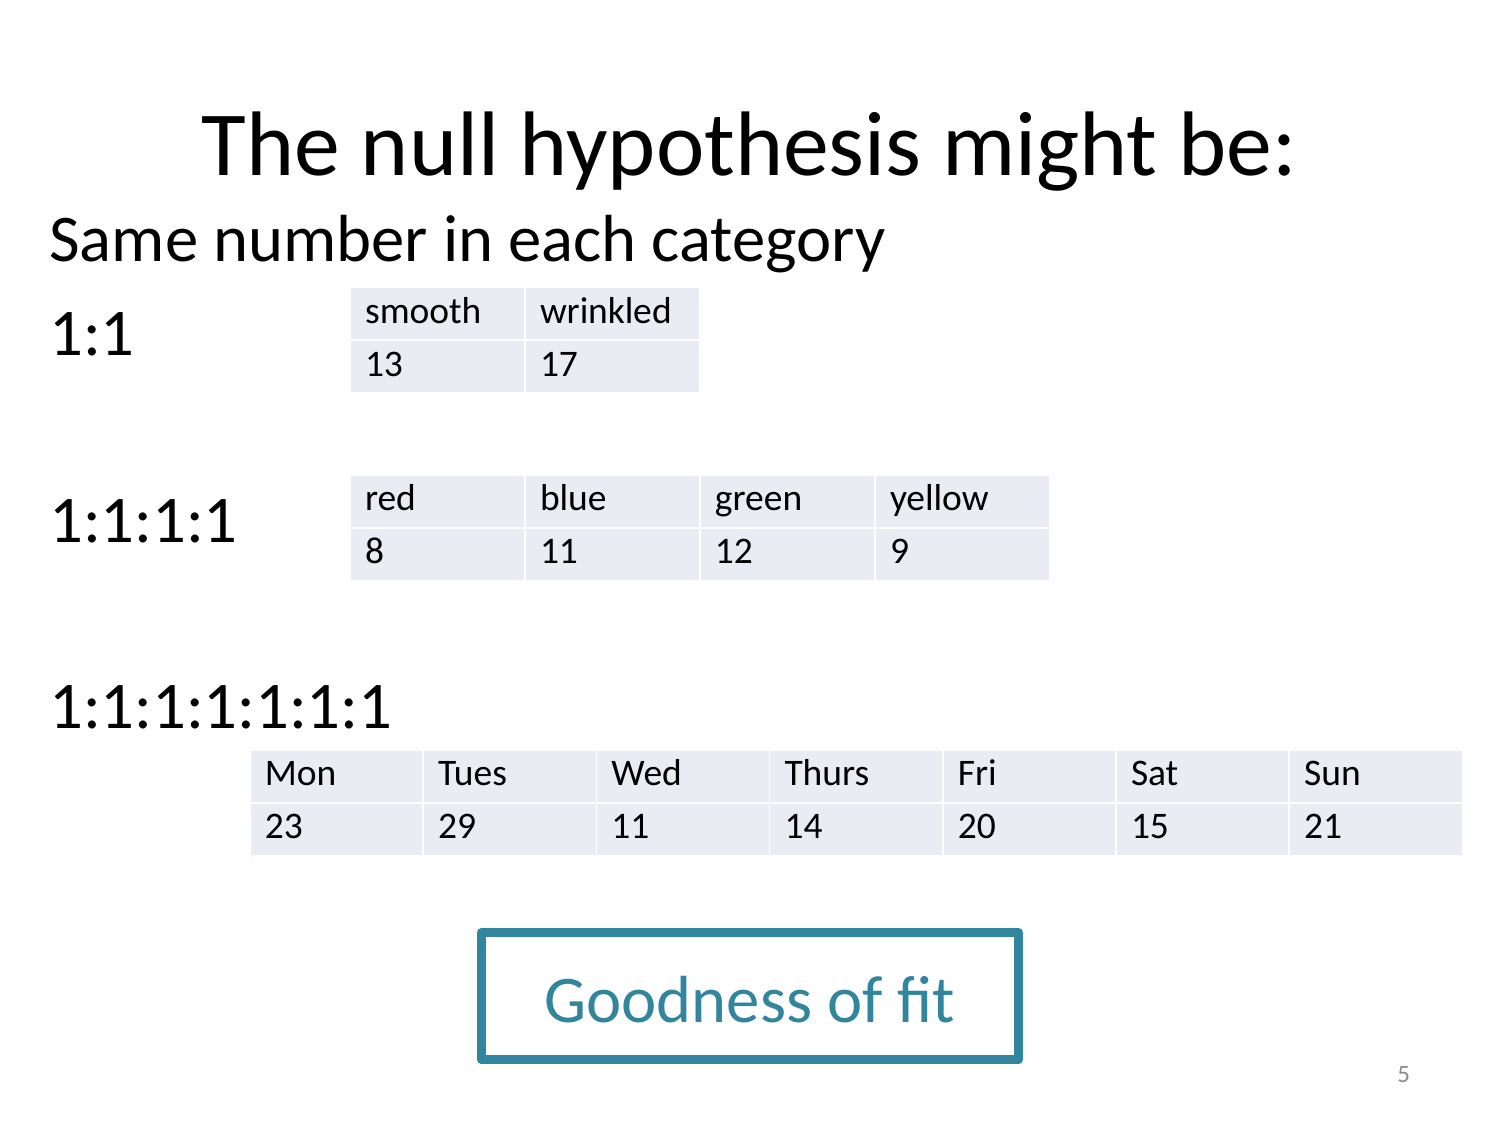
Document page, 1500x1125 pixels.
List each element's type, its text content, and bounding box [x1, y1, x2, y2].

title The null hypothesis might be: [75, 45, 1425, 233]
table_cell 17 [526, 341, 699, 392]
table_cell 9 [876, 529, 1049, 580]
table_header Sun [1290, 751, 1462, 802]
table_header Mon [251, 751, 422, 802]
table_header Sat [1117, 751, 1288, 802]
table_cell 12 [701, 529, 874, 580]
table_cell 13 [351, 341, 524, 392]
table_header Fri [944, 751, 1115, 802]
table_header Tues [424, 751, 596, 802]
table_header green [701, 476, 874, 527]
table_cell 14 [770, 804, 942, 855]
table_header red [351, 476, 524, 527]
table_cell 23 [251, 804, 422, 855]
list Same number in each category 1:1 1:1:1:1 1:1:1:1:1:1:1 [24, 187, 925, 813]
table_header blue [526, 476, 699, 527]
text_box Goodness of fit [481, 932, 1019, 1060]
table_header Wed [597, 751, 769, 802]
table_cell 11 [526, 529, 699, 580]
slide_number 5 [1074, 1042, 1425, 1103]
table_cell 8 [351, 529, 524, 580]
table_header smooth [351, 288, 524, 339]
table_cell 21 [1290, 804, 1462, 855]
table_cell 20 [944, 804, 1115, 855]
table_header Thurs [770, 751, 942, 802]
table_cell 11 [597, 804, 769, 855]
table_cell 15 [1117, 804, 1288, 855]
table_header yellow [876, 476, 1049, 527]
table_header wrinkled [526, 288, 699, 339]
table_cell 29 [424, 804, 596, 855]
